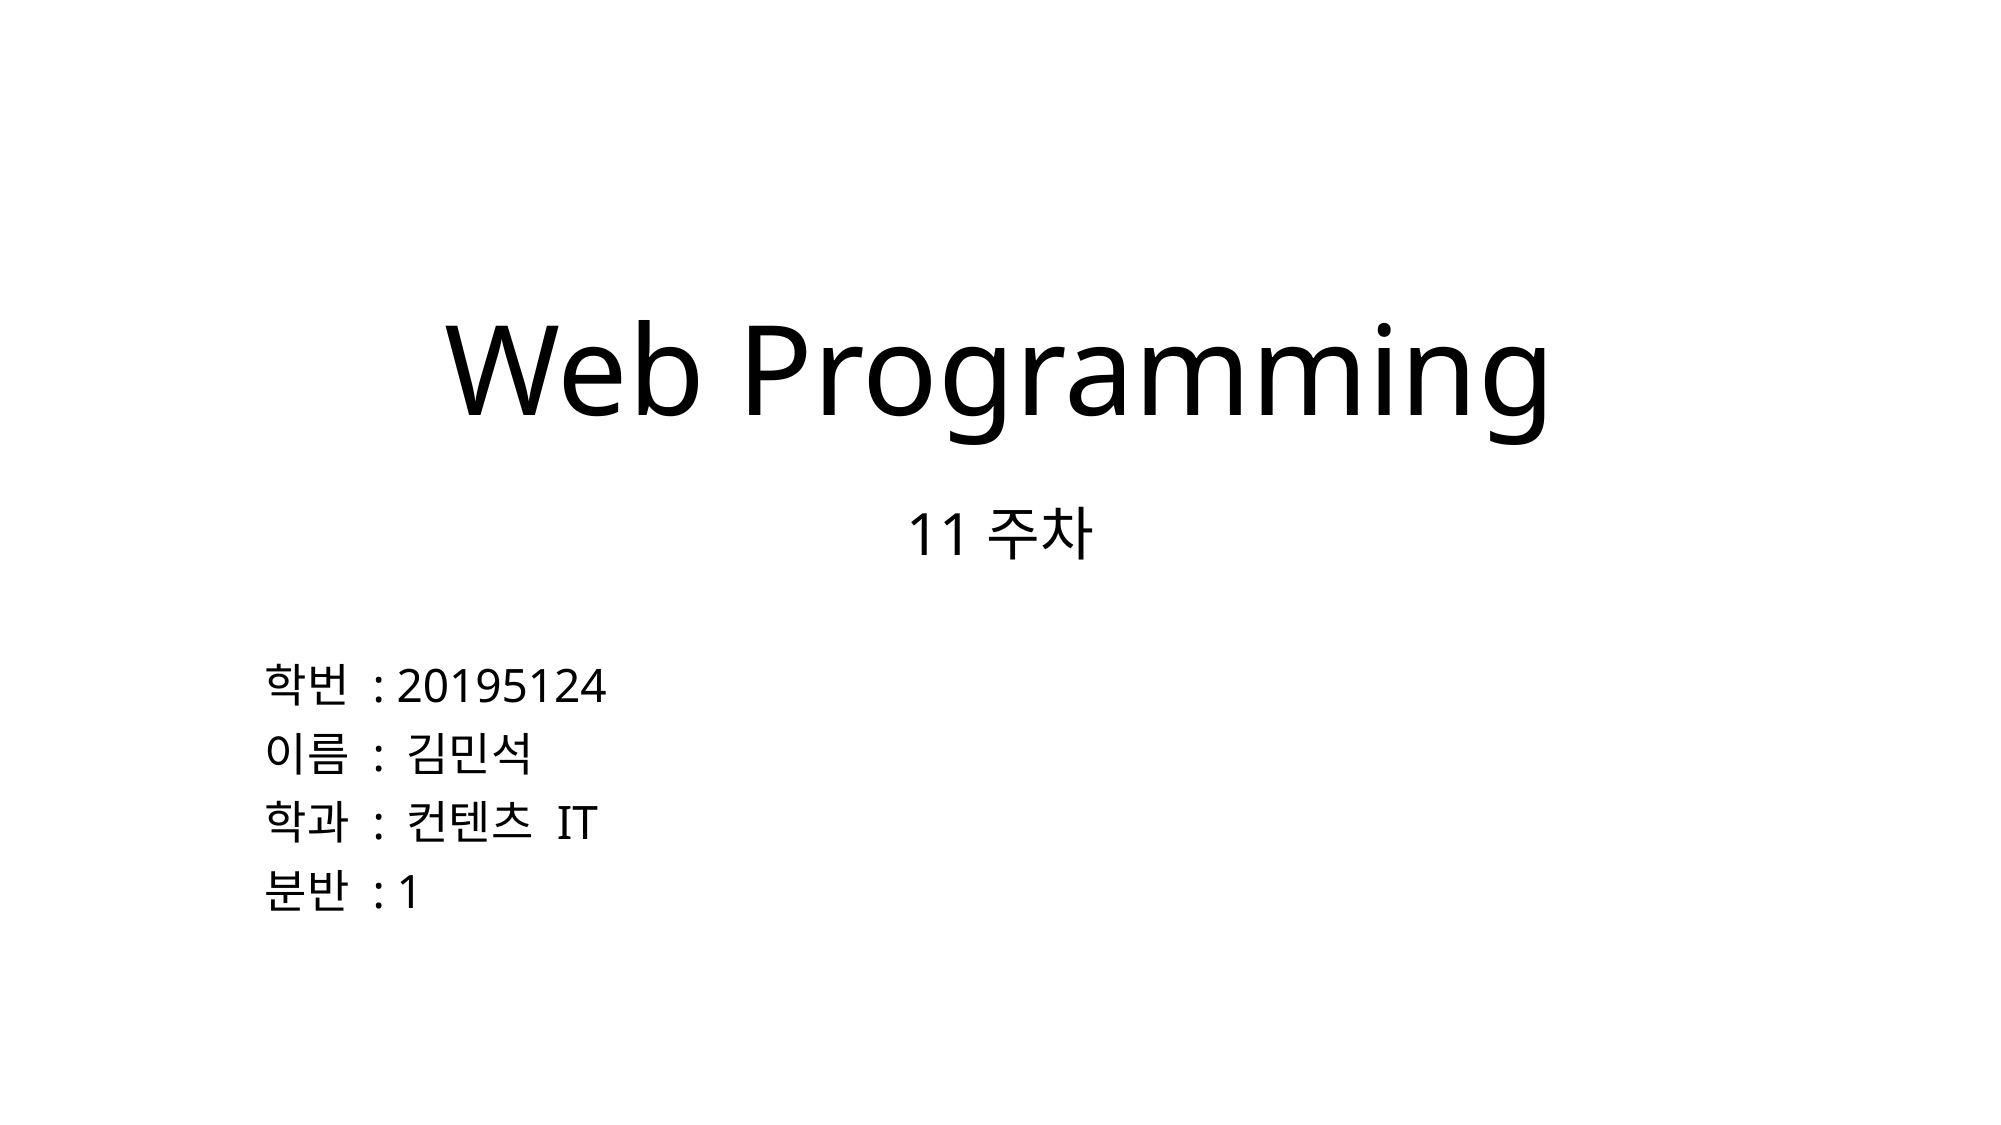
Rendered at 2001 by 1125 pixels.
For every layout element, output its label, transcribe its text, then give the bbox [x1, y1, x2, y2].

subtitle 학번 : 20195124 이름 : 김민석 학과 : 컨텐츠 IT 분반 : 1 [249, 655, 1750, 927]
title Web Programming 11주차 [249, 184, 1750, 576]
